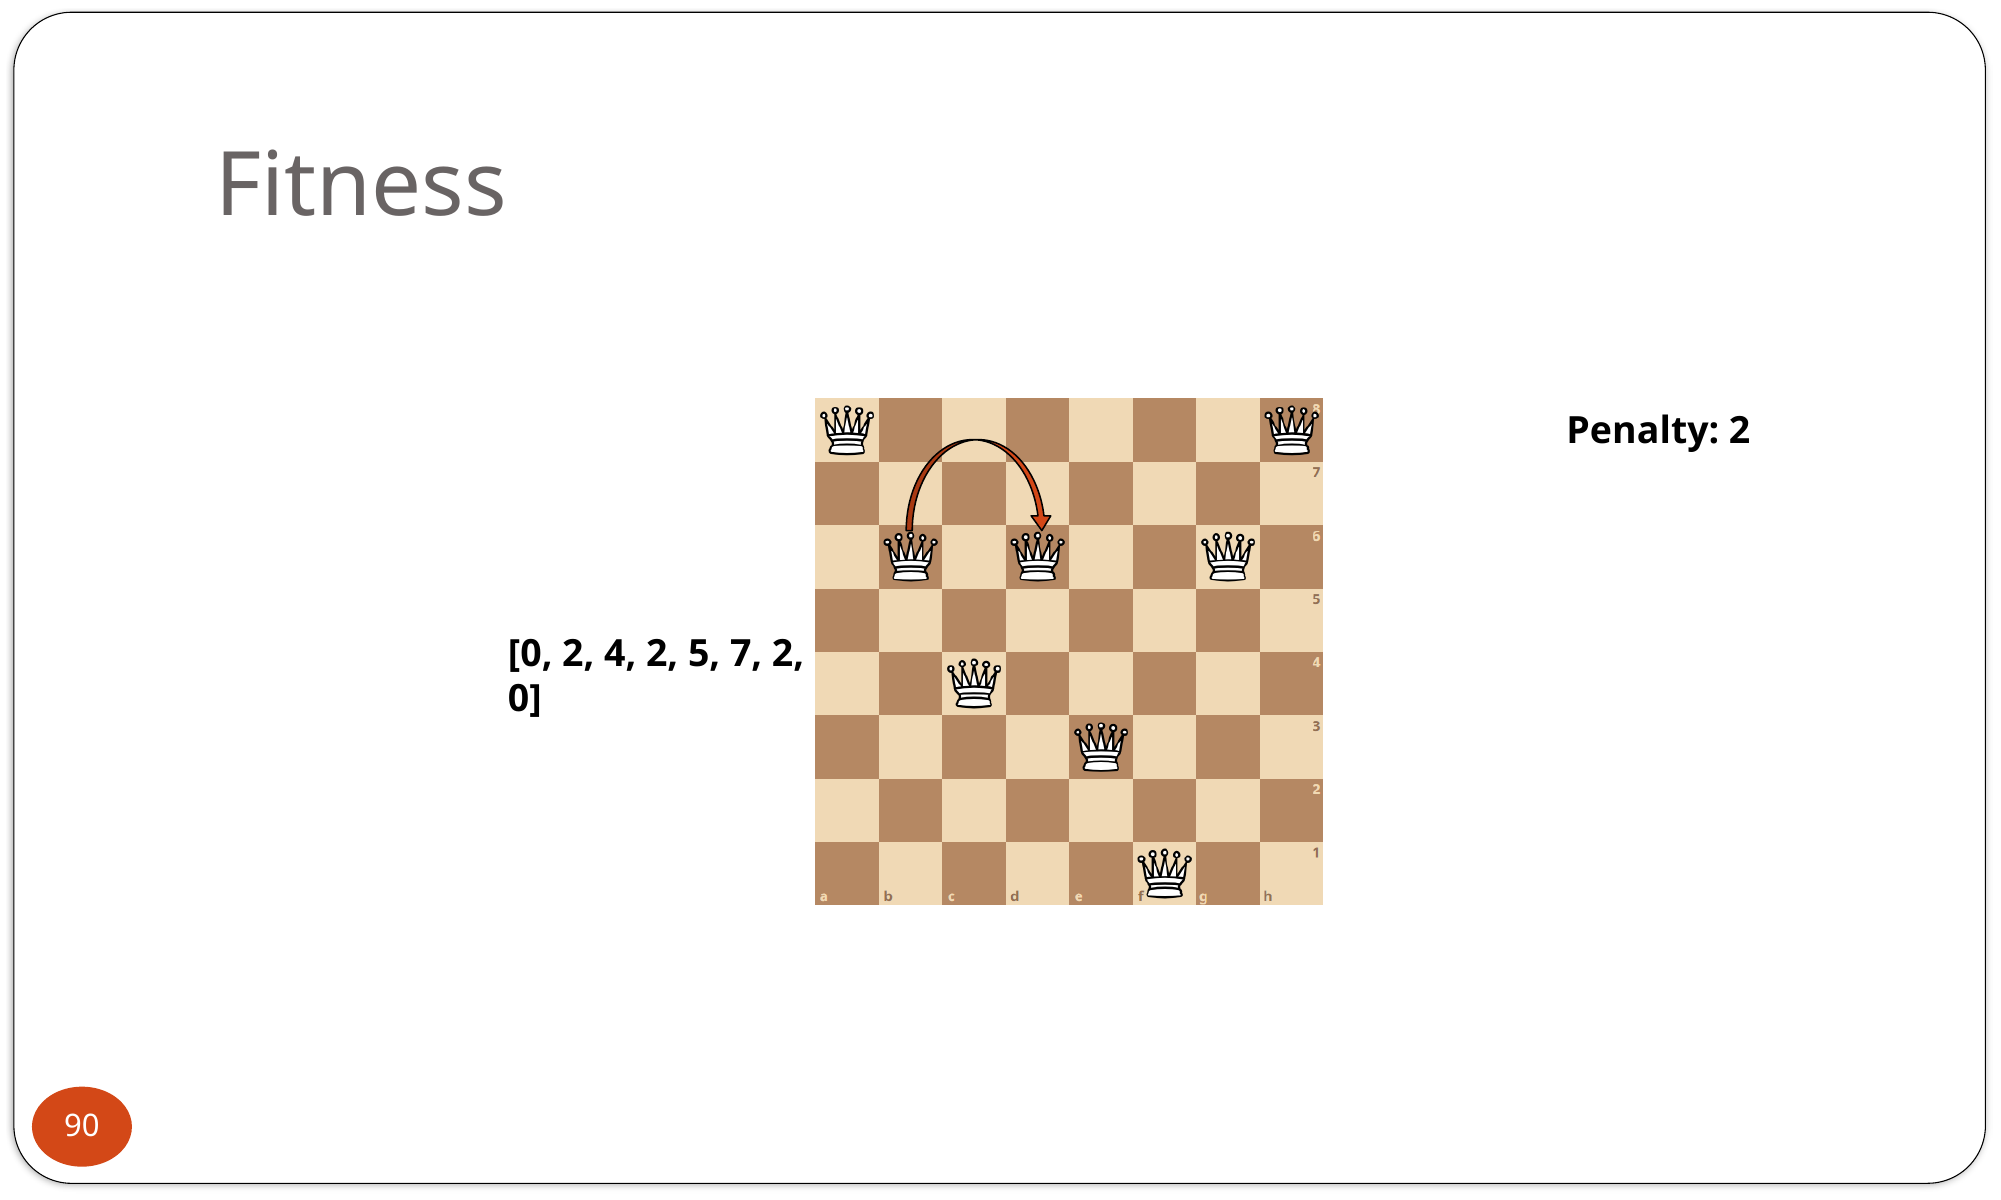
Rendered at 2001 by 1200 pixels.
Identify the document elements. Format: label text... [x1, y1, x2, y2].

slide_number 90 [31, 1086, 132, 1167]
picture [815, 397, 1323, 906]
text_box Penalty: 2 [1551, 398, 1900, 458]
text_box [0, 2, 4, 2, 5, 7, 2, 0] [493, 621, 810, 727]
title Fitness [200, 48, 1900, 249]
